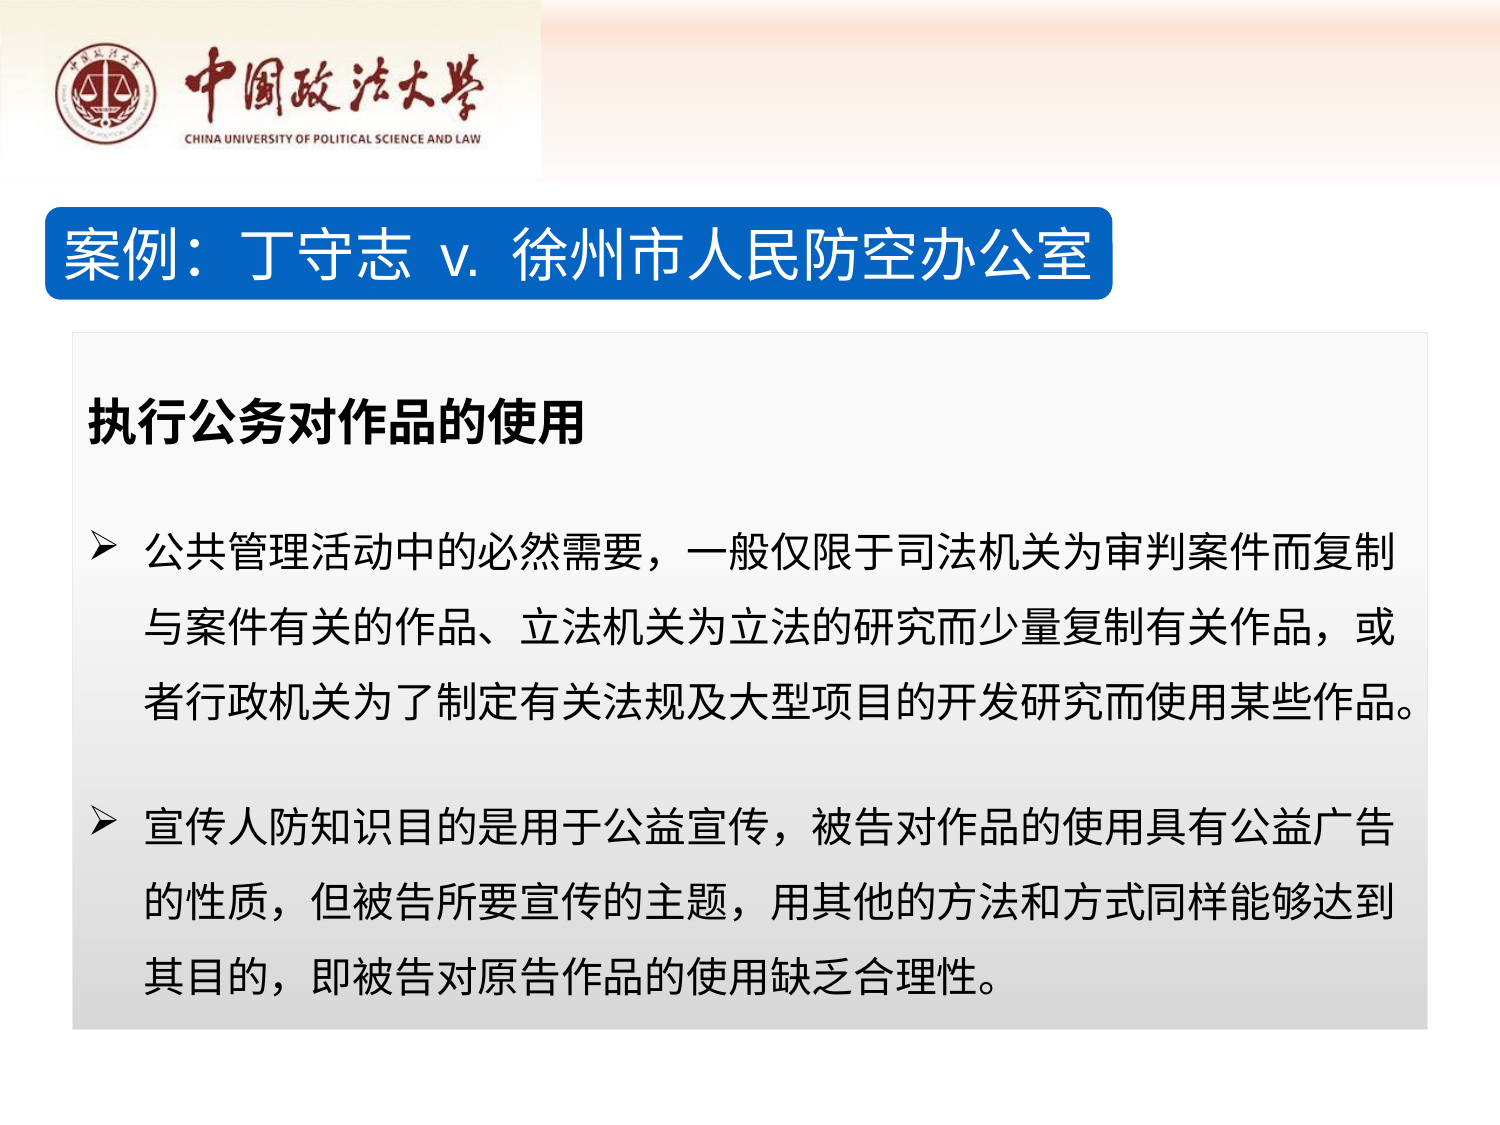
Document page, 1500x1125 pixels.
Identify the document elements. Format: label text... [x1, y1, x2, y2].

text_box 案例：丁守志 v. 徐州市人民防空办公室 [44, 206, 1114, 301]
picture [0, 0, 1500, 182]
text_box 执行公务对作品的使用 公共管理活动中的必然需要，一般仅限于司法机关为审判案件而复制与案件有关的作品、立法机关为立法的研究而少量复制有关作品，或者行政机关为了制定有关法规及大型项目的开发研究而使用某些作品。 宣传人防知识目的是用于公益宣传，被告对作品的使用具有公益广告的性质，但被告所要宣传的主题，用其他的方法和方式同样能够达到其目的，即被告对原告作品的使用缺乏合理性。 [72, 332, 1428, 1029]
